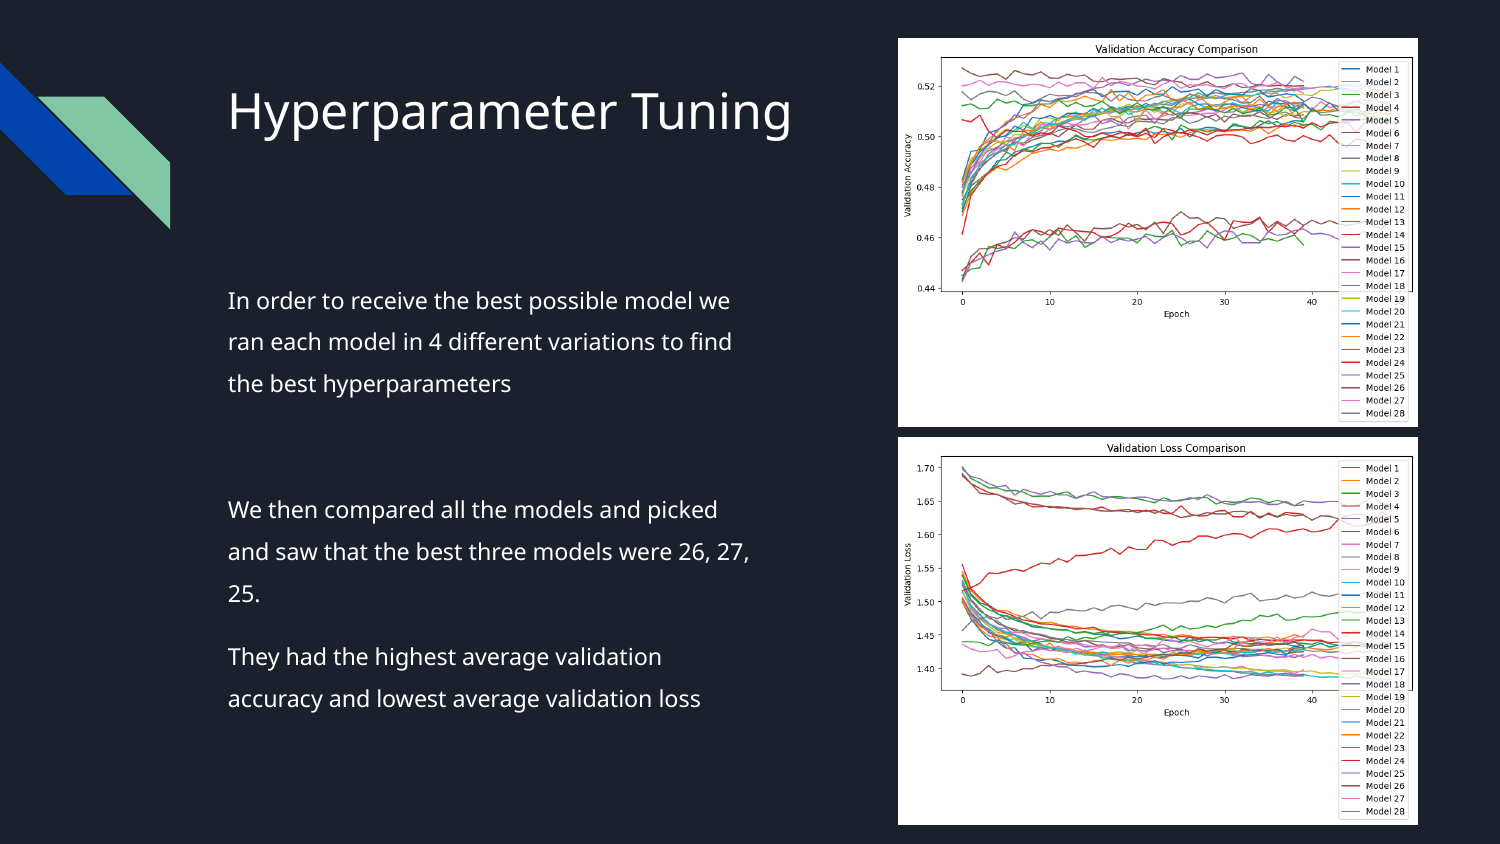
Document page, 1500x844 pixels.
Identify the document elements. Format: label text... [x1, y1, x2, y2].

list In order to receive the best possible model we ran each model in 4 different variations to find the best hyperparameters We then compared all the models and picked and saw that the best three models were 26, 27, 25. They had the highest average validation accuracy and lowest average validation loss [212, 257, 770, 735]
picture [898, 38, 1418, 427]
picture [898, 436, 1418, 825]
title Hyperparameter Tuning [212, 64, 893, 215]
